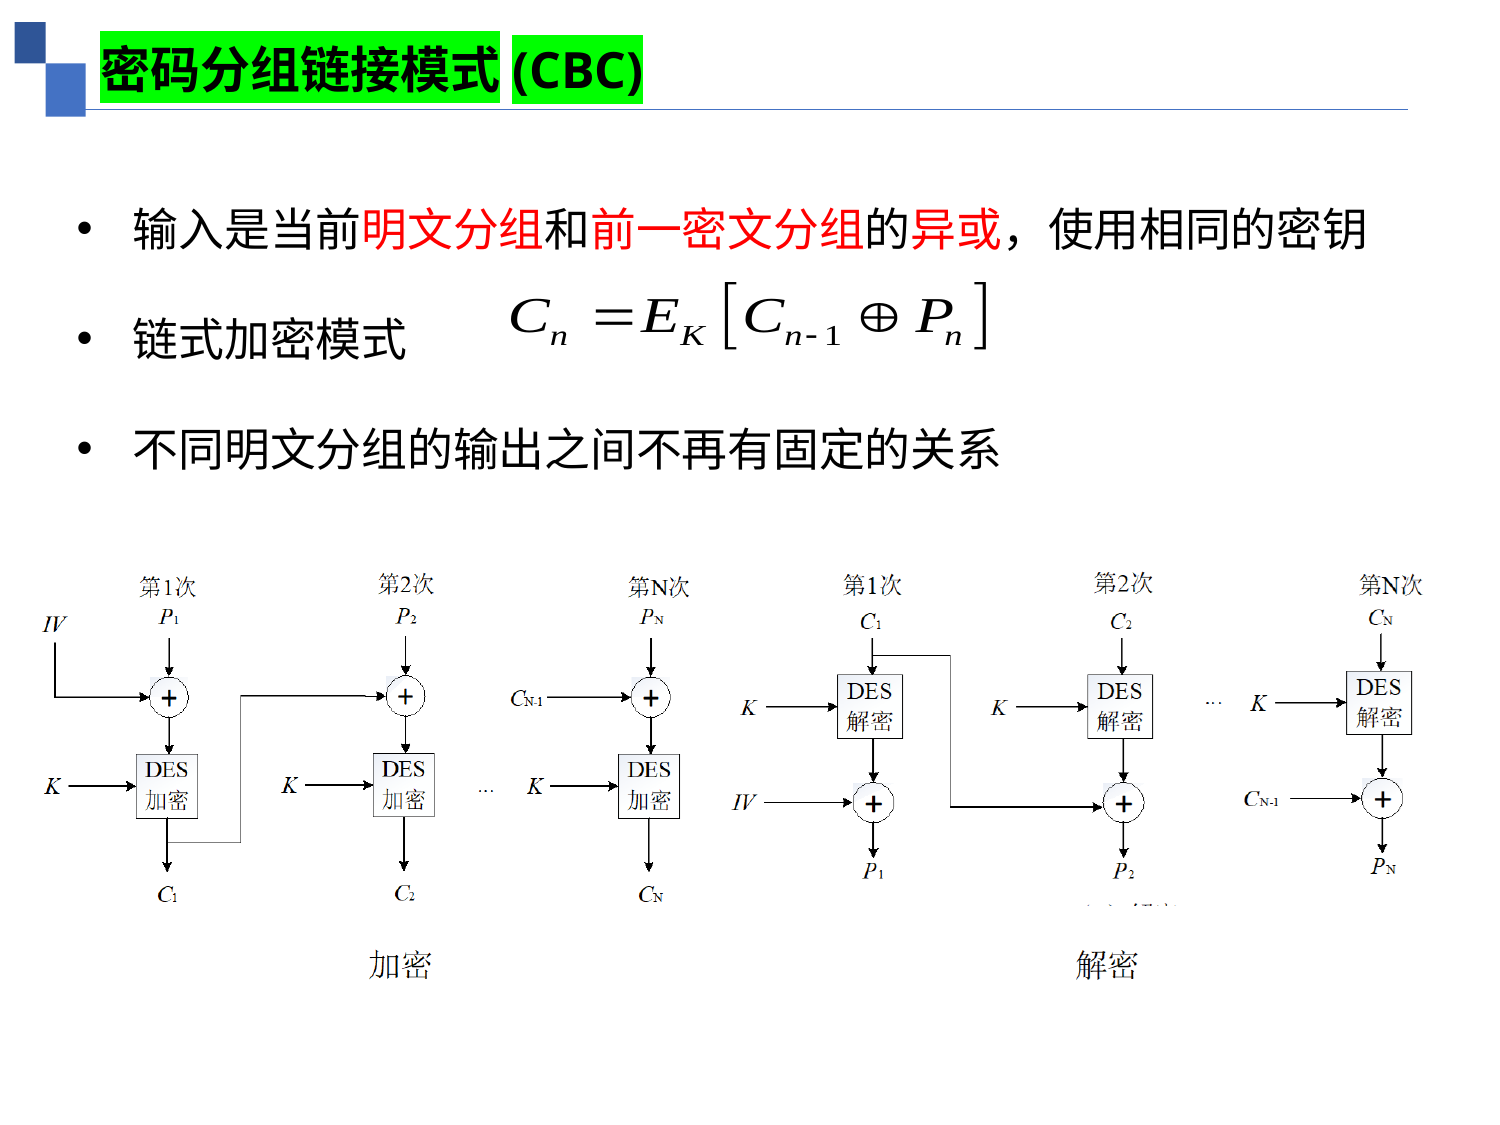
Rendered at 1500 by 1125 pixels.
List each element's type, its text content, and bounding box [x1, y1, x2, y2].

picture [0, 533, 1471, 1002]
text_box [499, 278, 1001, 363]
text_box 输入是当前明文分组和前一密文分组的异或，使用相同的密钥 链式加密模式 不同明文分组的输出之间不再有固定的关系 [61, 137, 1426, 483]
text_box 密码分组链接模式(CBC) [85, 31, 1415, 107]
